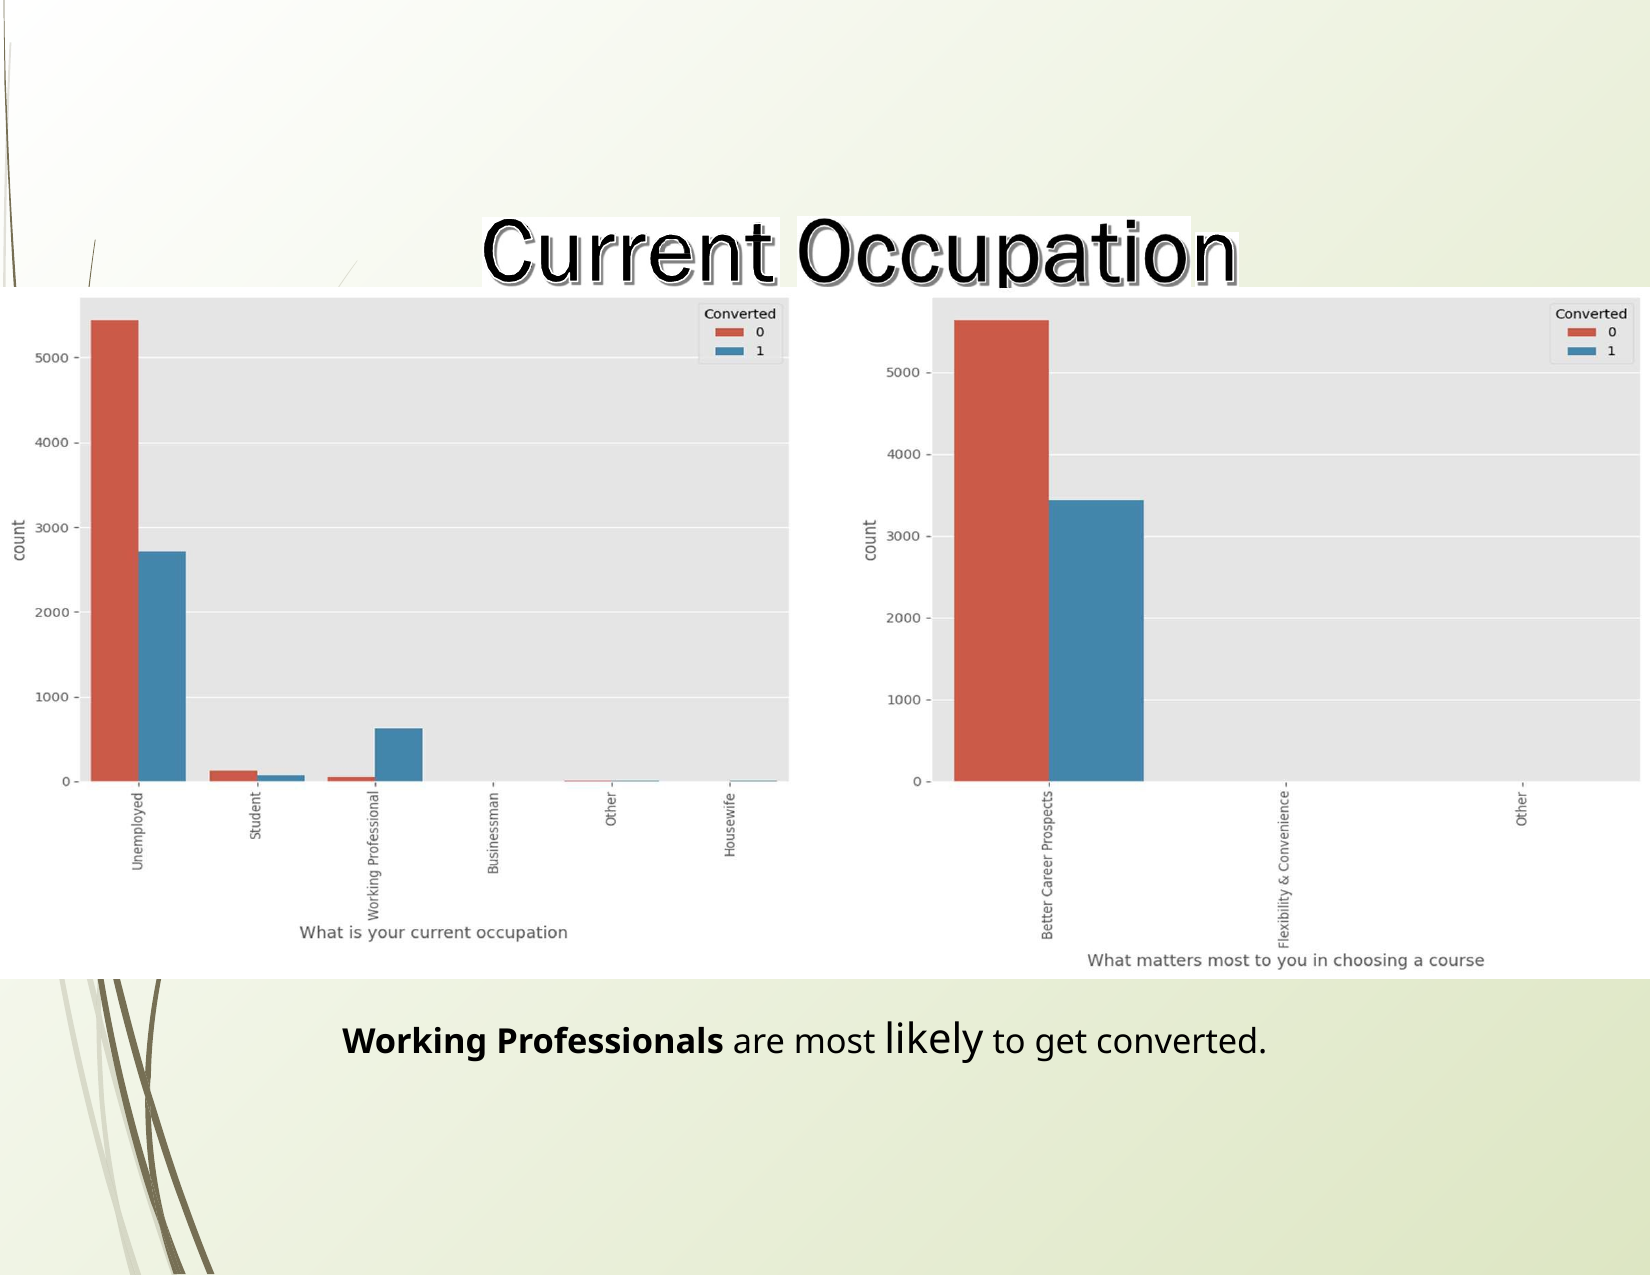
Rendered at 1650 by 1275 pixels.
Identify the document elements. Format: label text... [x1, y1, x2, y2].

text_box Working Professionals are most likely to get converted. [340, 1009, 1388, 1062]
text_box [0, 216, 1650, 979]
